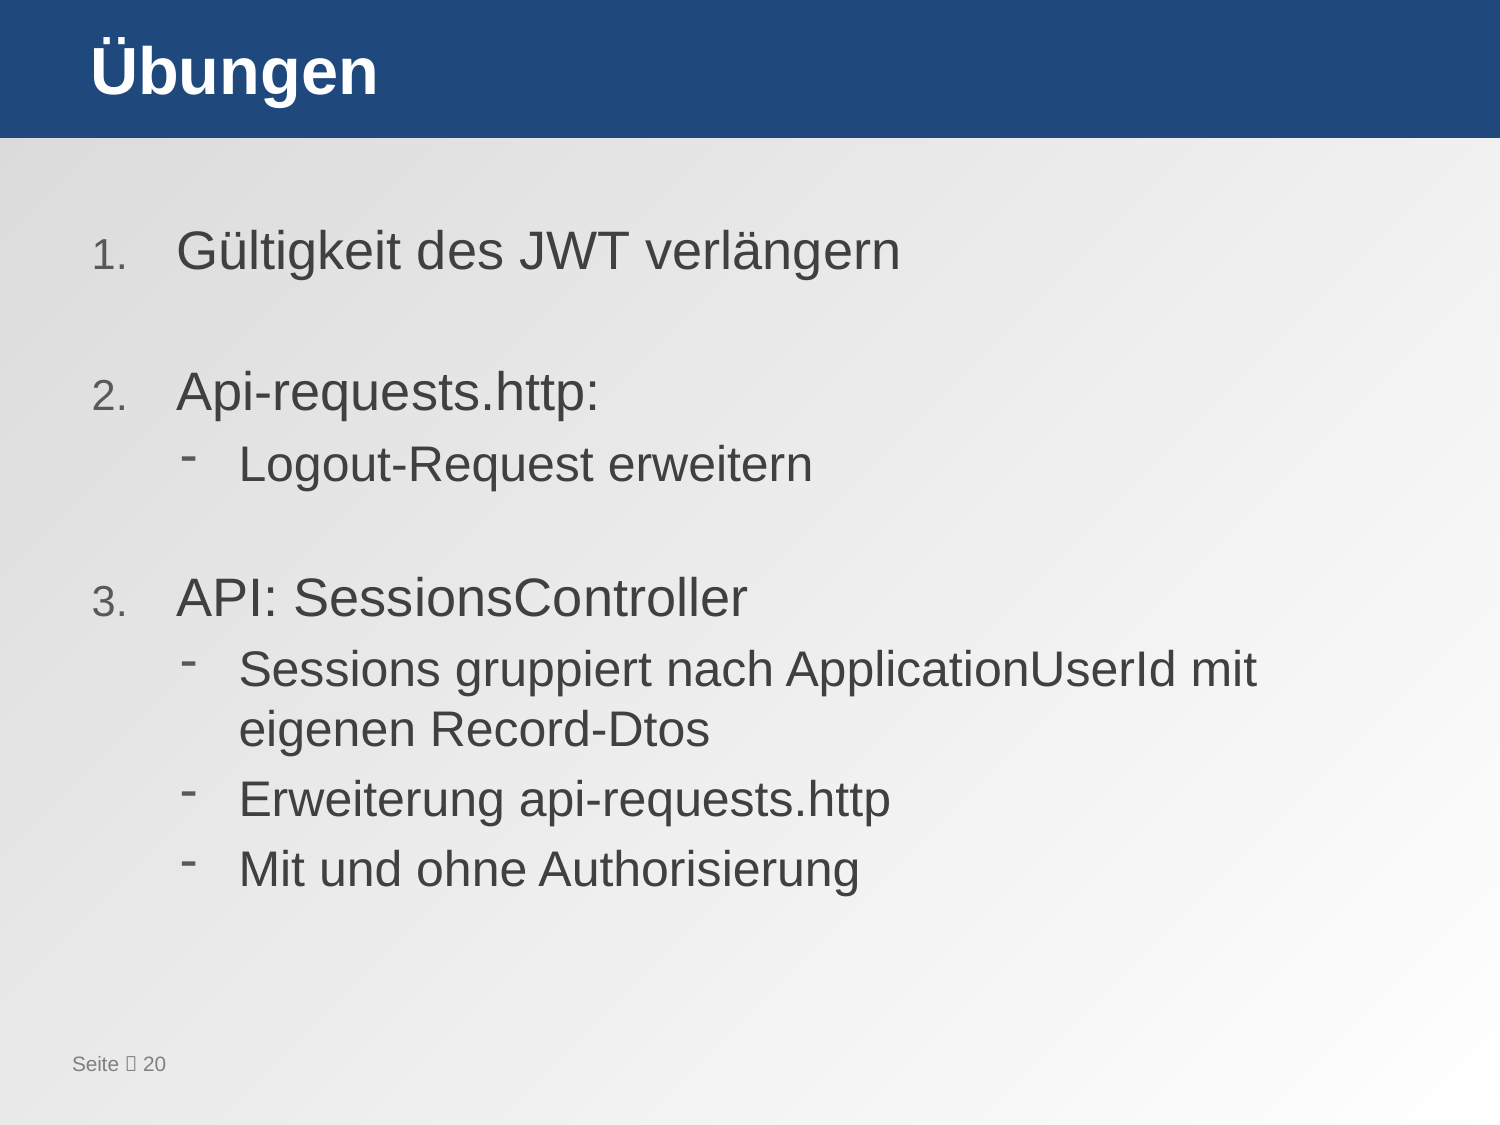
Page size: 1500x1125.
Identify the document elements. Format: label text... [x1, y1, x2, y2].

list Gültigkeit des JWT verlängern Api-requests.http: Logout-Request erweitern API: SessionsController Sessions gruppiert nach ApplicationUserId mit eigenen Record-Dtos Erweiterung api-requests.http Mit und ohne Authorisierung [76, 208, 1424, 964]
title Übungen [75, 20, 1425, 208]
